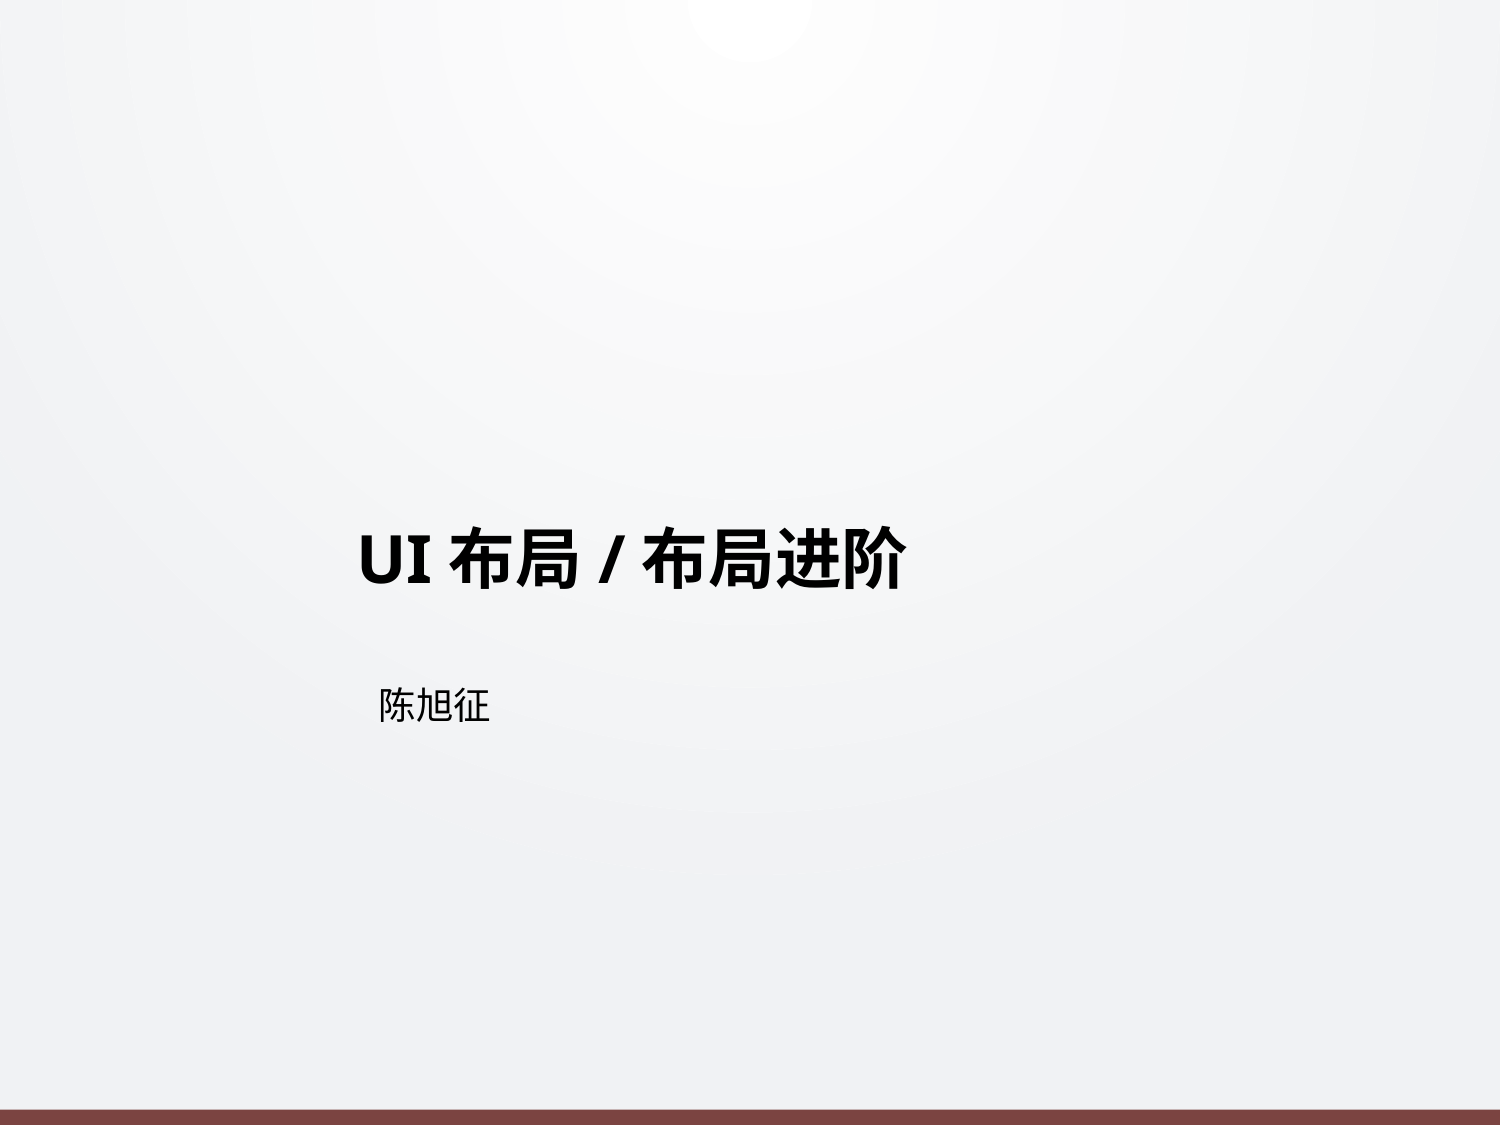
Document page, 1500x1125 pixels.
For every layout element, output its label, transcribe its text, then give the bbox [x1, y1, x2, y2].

text_box 陈旭征 [363, 674, 751, 735]
list UI布局/布局进阶 [341, 493, 1159, 632]
